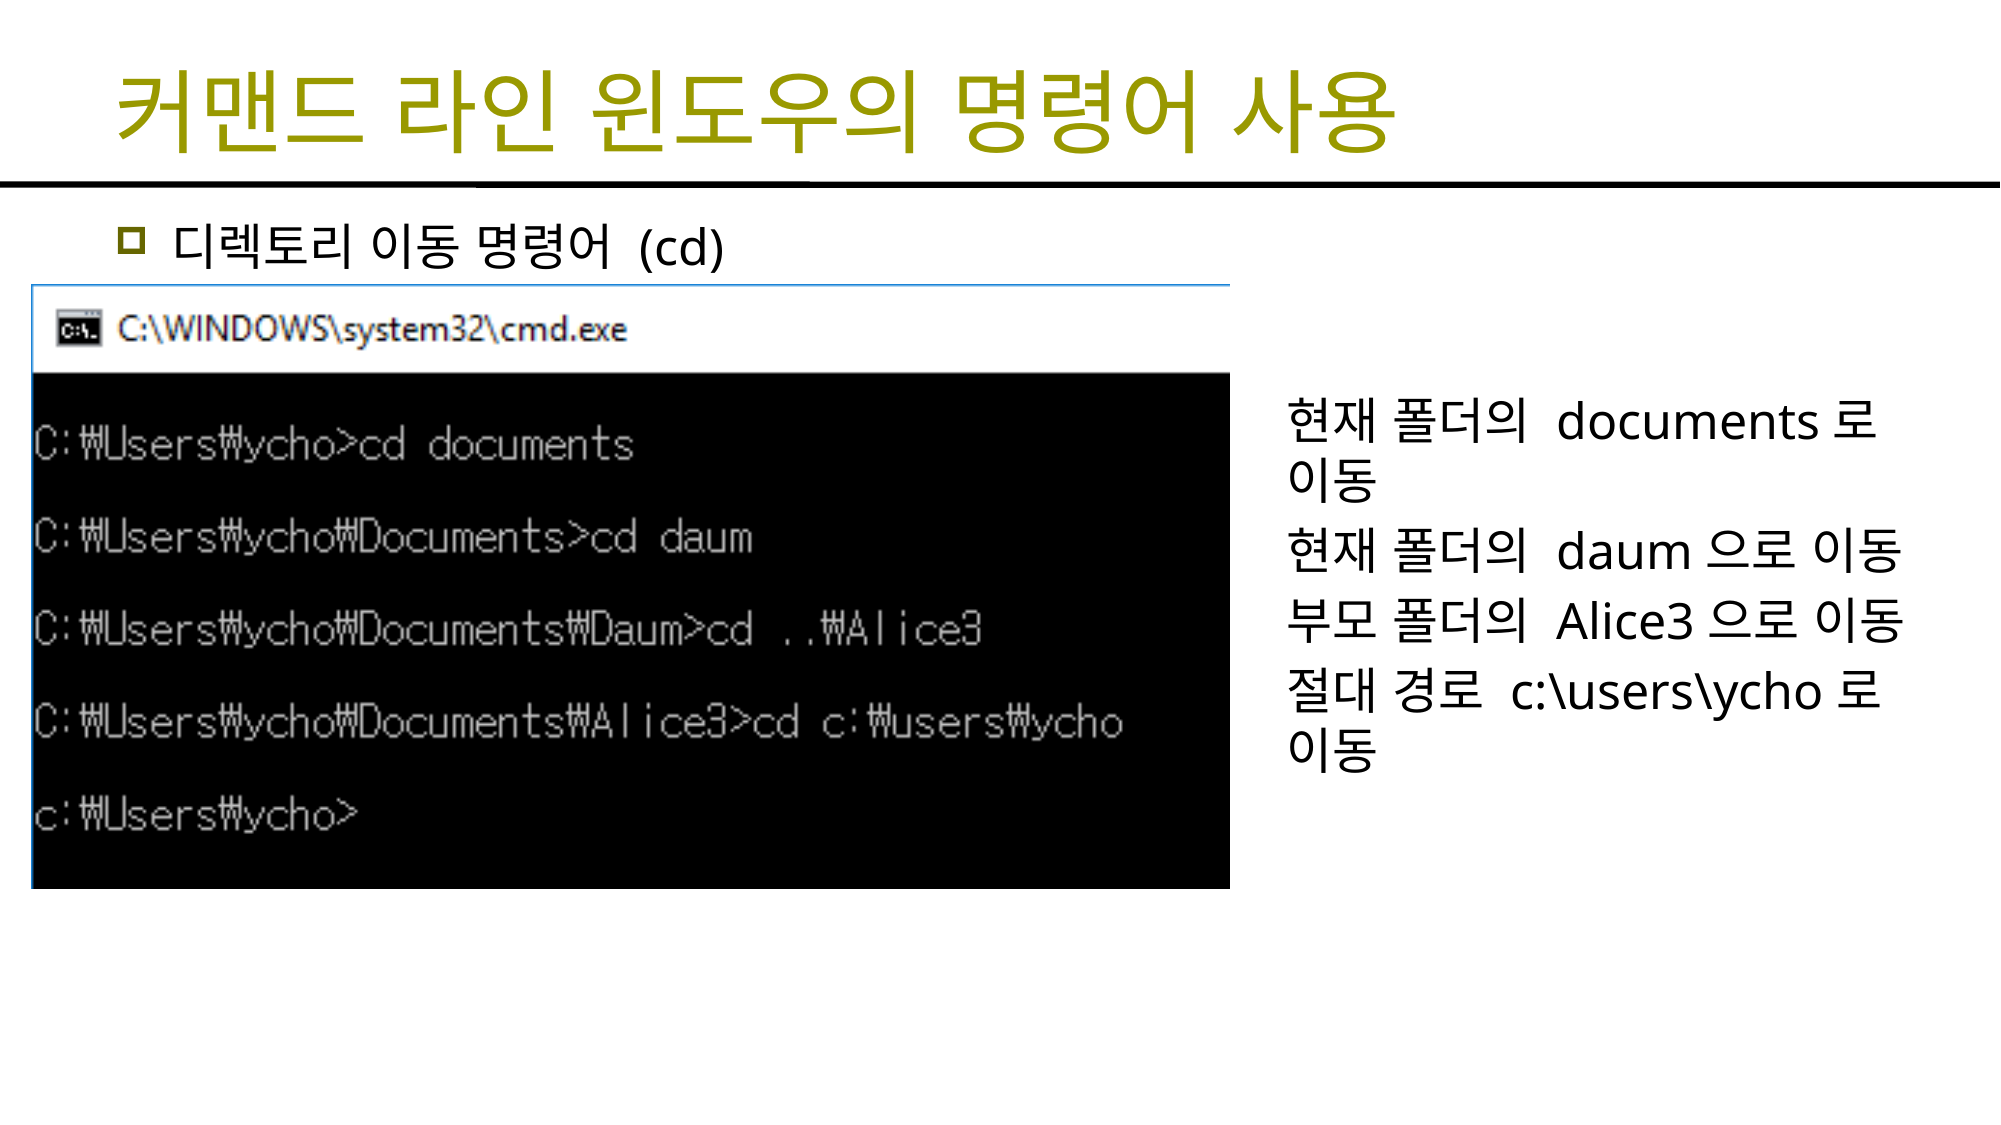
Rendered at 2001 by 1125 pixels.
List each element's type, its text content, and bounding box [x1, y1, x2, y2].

list 디렉토리 이동 명령어 (cd) [99, 208, 1900, 1006]
text_box 현재 폴더의 documents로 이동 현재 폴더의 daum으로 이동 부모 폴더의 Alice3으로 이동 절대 경로 c:\users\ycho로 이동 [1271, 242, 1969, 1031]
title 커맨드 라인 윈도우의 명령어 사용 [99, 45, 1900, 173]
picture [31, 284, 1230, 890]
